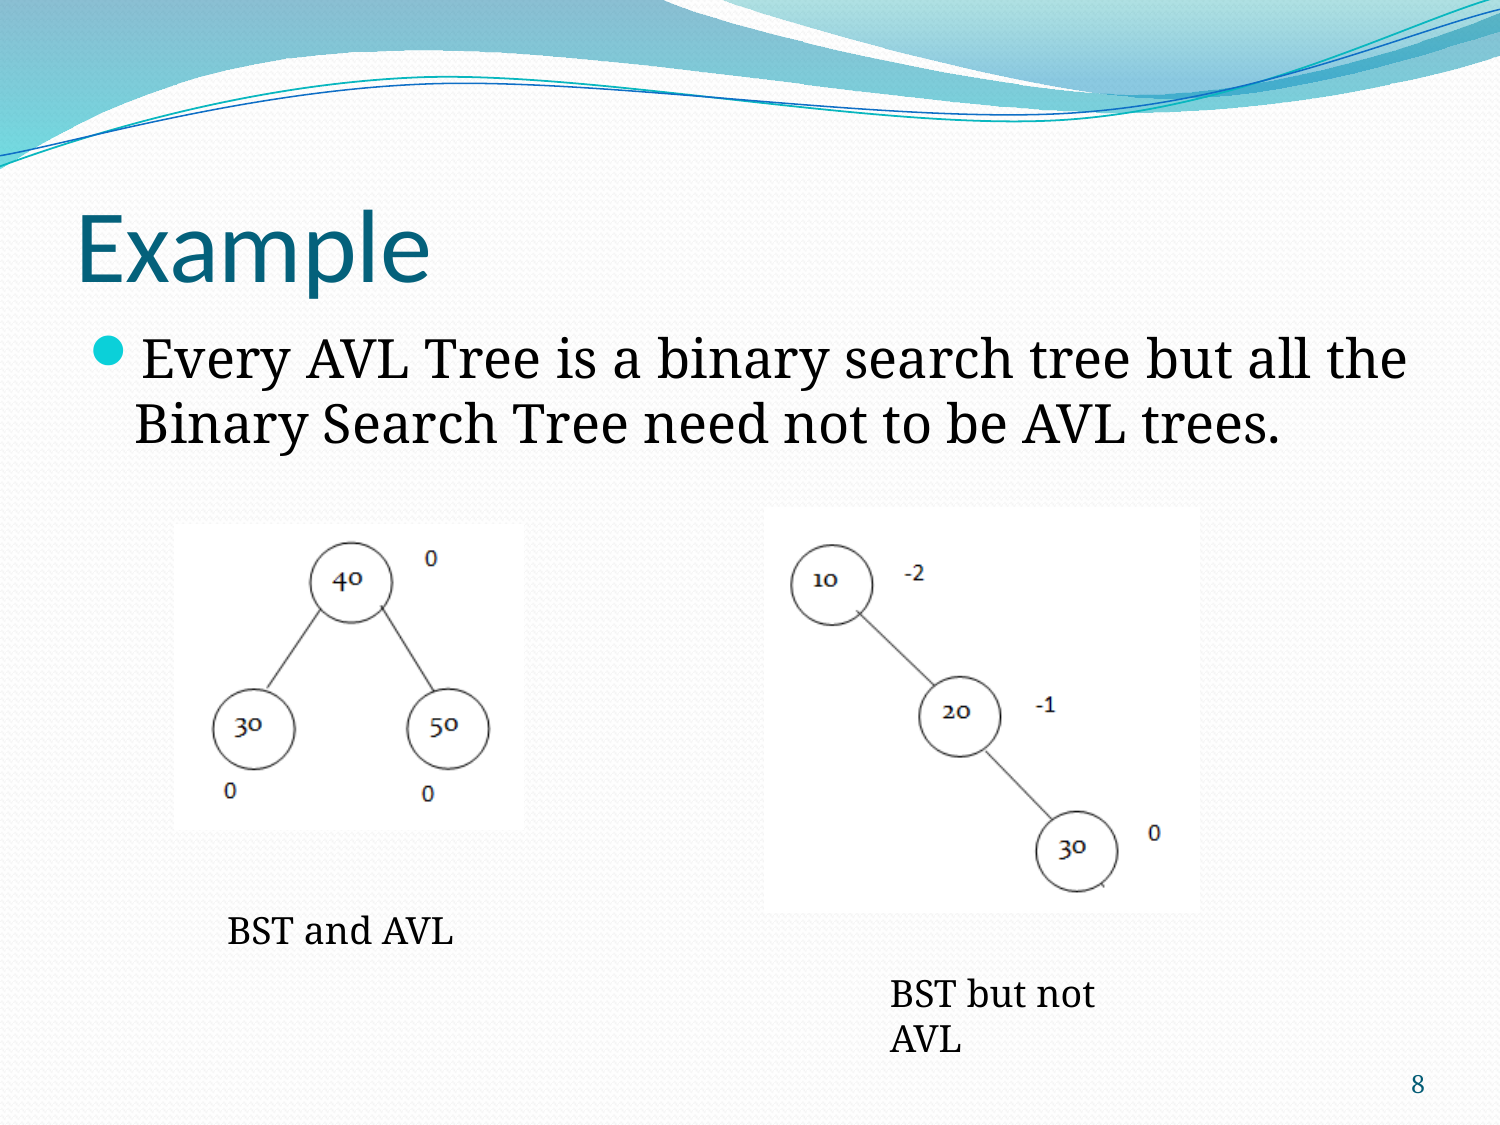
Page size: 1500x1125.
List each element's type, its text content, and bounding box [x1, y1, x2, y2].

slide_number 8 [1299, 1042, 1425, 1103]
picture [763, 507, 1201, 913]
list Every AVL Tree is a binary search tree but all the Binary Search Tree need not to be AVL trees. [75, 317, 1425, 500]
picture [174, 524, 524, 830]
text_box BST and AVL [212, 899, 513, 960]
text_box BST but not AVL [874, 962, 1175, 1068]
title Example [75, 115, 1425, 303]
